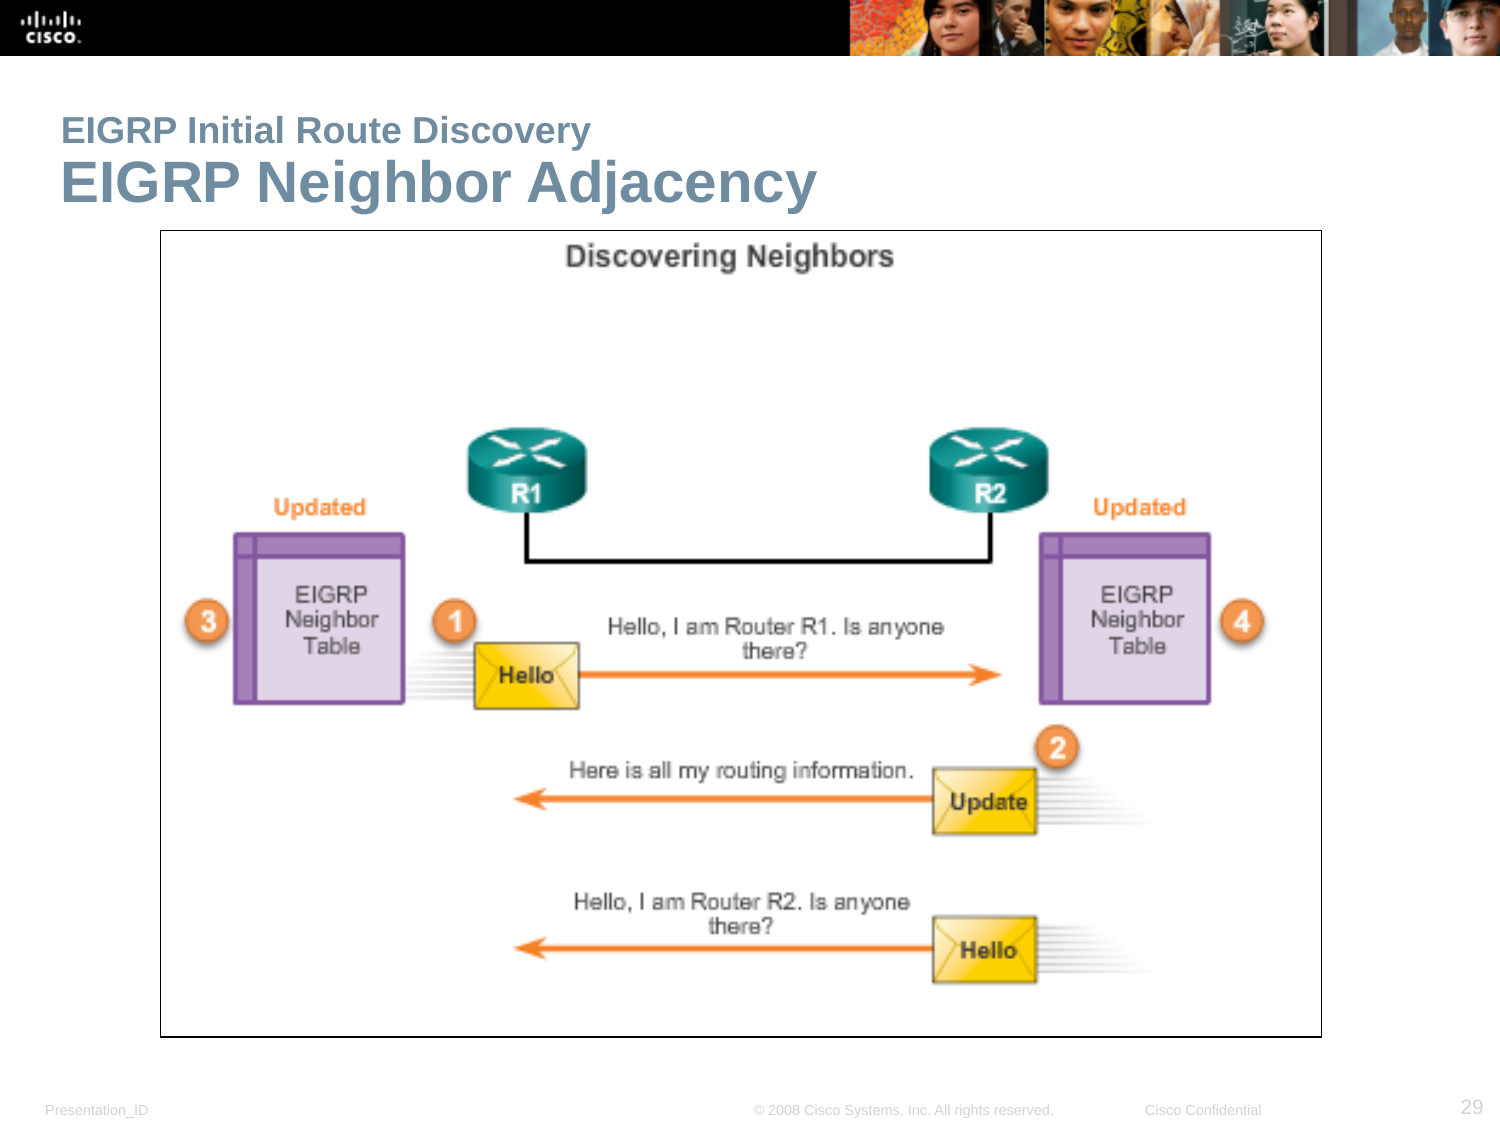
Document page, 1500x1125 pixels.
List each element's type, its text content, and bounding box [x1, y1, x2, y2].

picture [160, 231, 1321, 1037]
picture [0, 0, 1500, 56]
list [107, 235, 1438, 1069]
title EIGRP Initial Route Discovery EIGRP Neighbor Adjacency [47, 85, 1445, 222]
